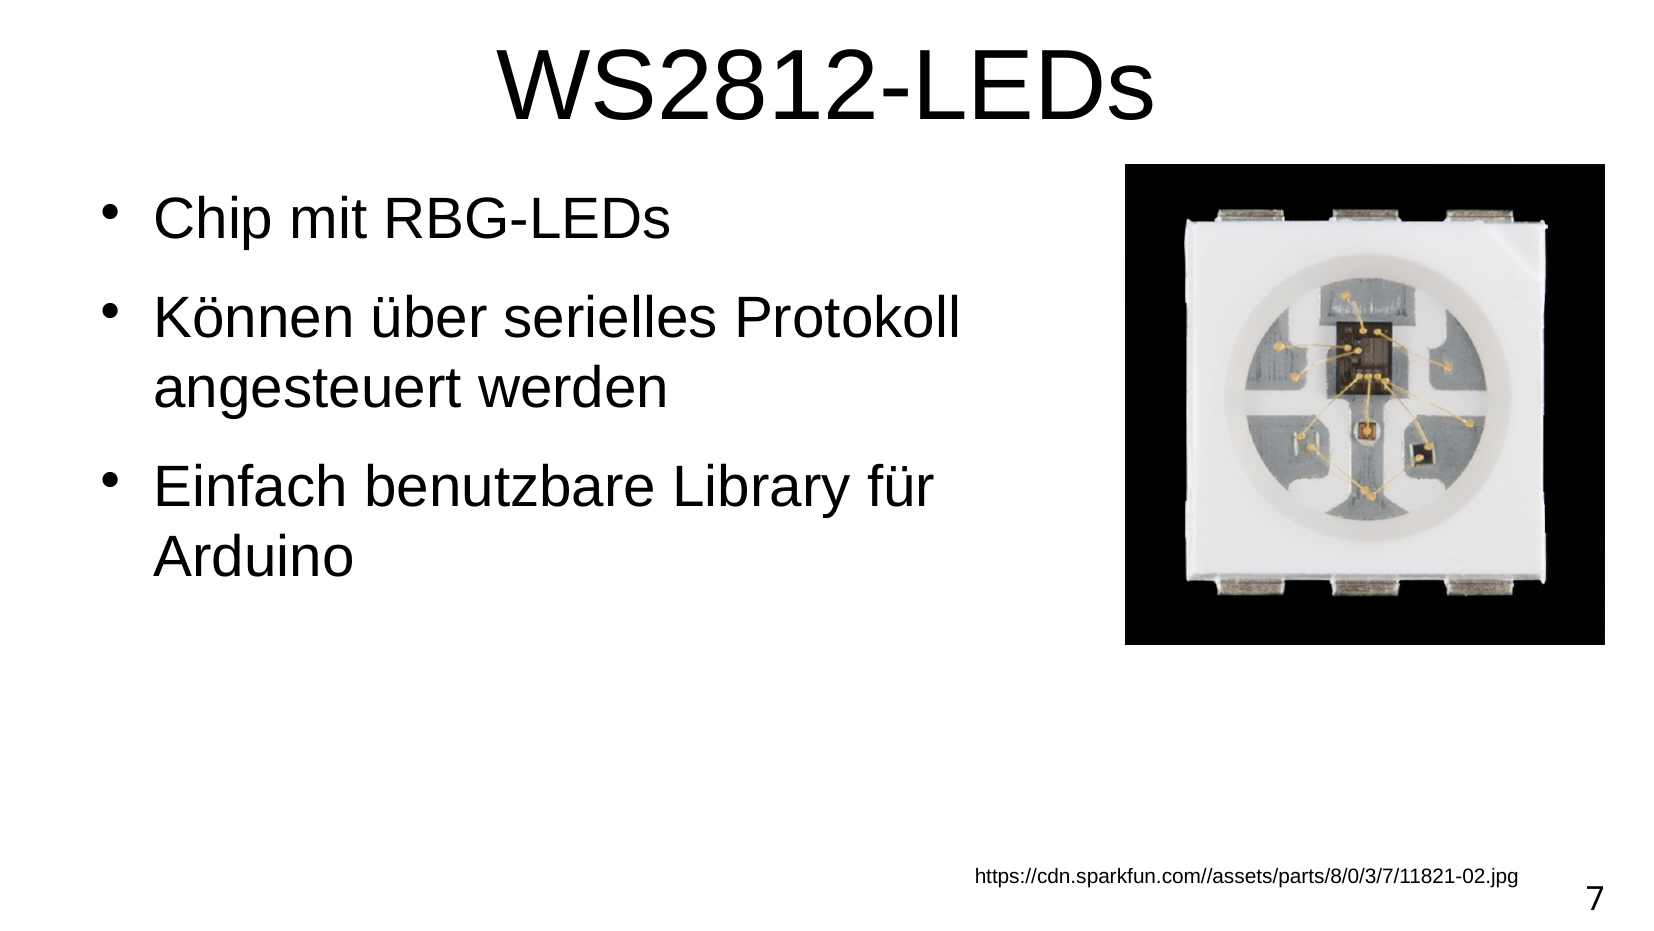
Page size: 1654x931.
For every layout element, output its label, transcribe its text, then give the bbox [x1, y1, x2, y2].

text_box WS2812-LEDs [82, 19, 1571, 140]
text_box https://cdn.sparkfun.com//assets/parts/8/0/3/7/11821-02.jpg [960, 855, 1560, 895]
text_box Chip mit RBG-LEDs Können über serielles Protokoll angesteuert werden Einfach benutzbare Library für Arduino [82, 179, 1110, 810]
picture [1124, 164, 1606, 646]
